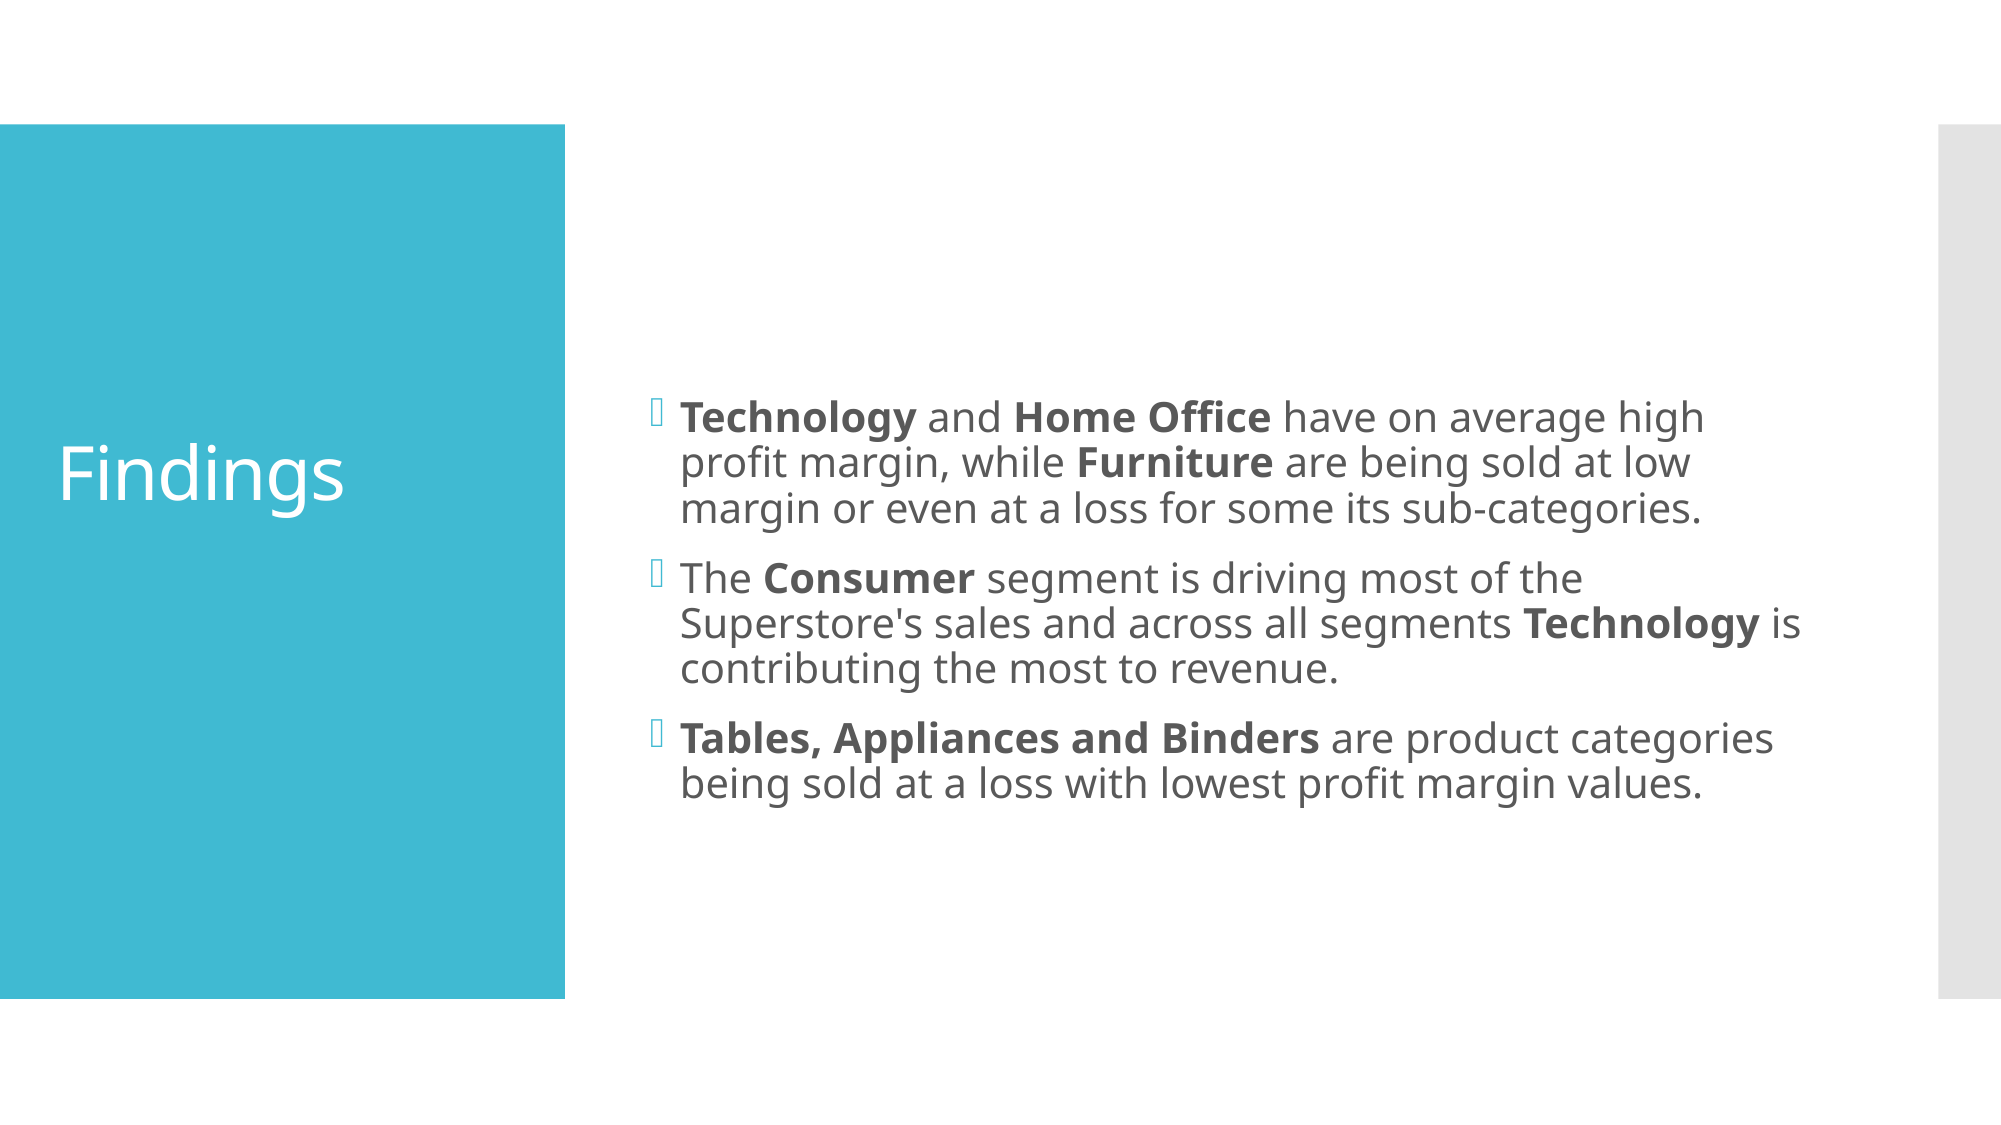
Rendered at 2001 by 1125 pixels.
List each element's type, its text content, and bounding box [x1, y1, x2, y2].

title Findings [41, 184, 525, 940]
list Technology and Home Office have on average high profit margin, while Furniture are being sold at low margin or even at a loss for some its sub-categories. The Consumer segment is driving most of the Superstore's sales and across all segments Technology is contributing the most to revenue. Tables, Appliances and Binders are product categories being sold at a loss with lowest profit margin values. [634, 127, 1835, 1003]
